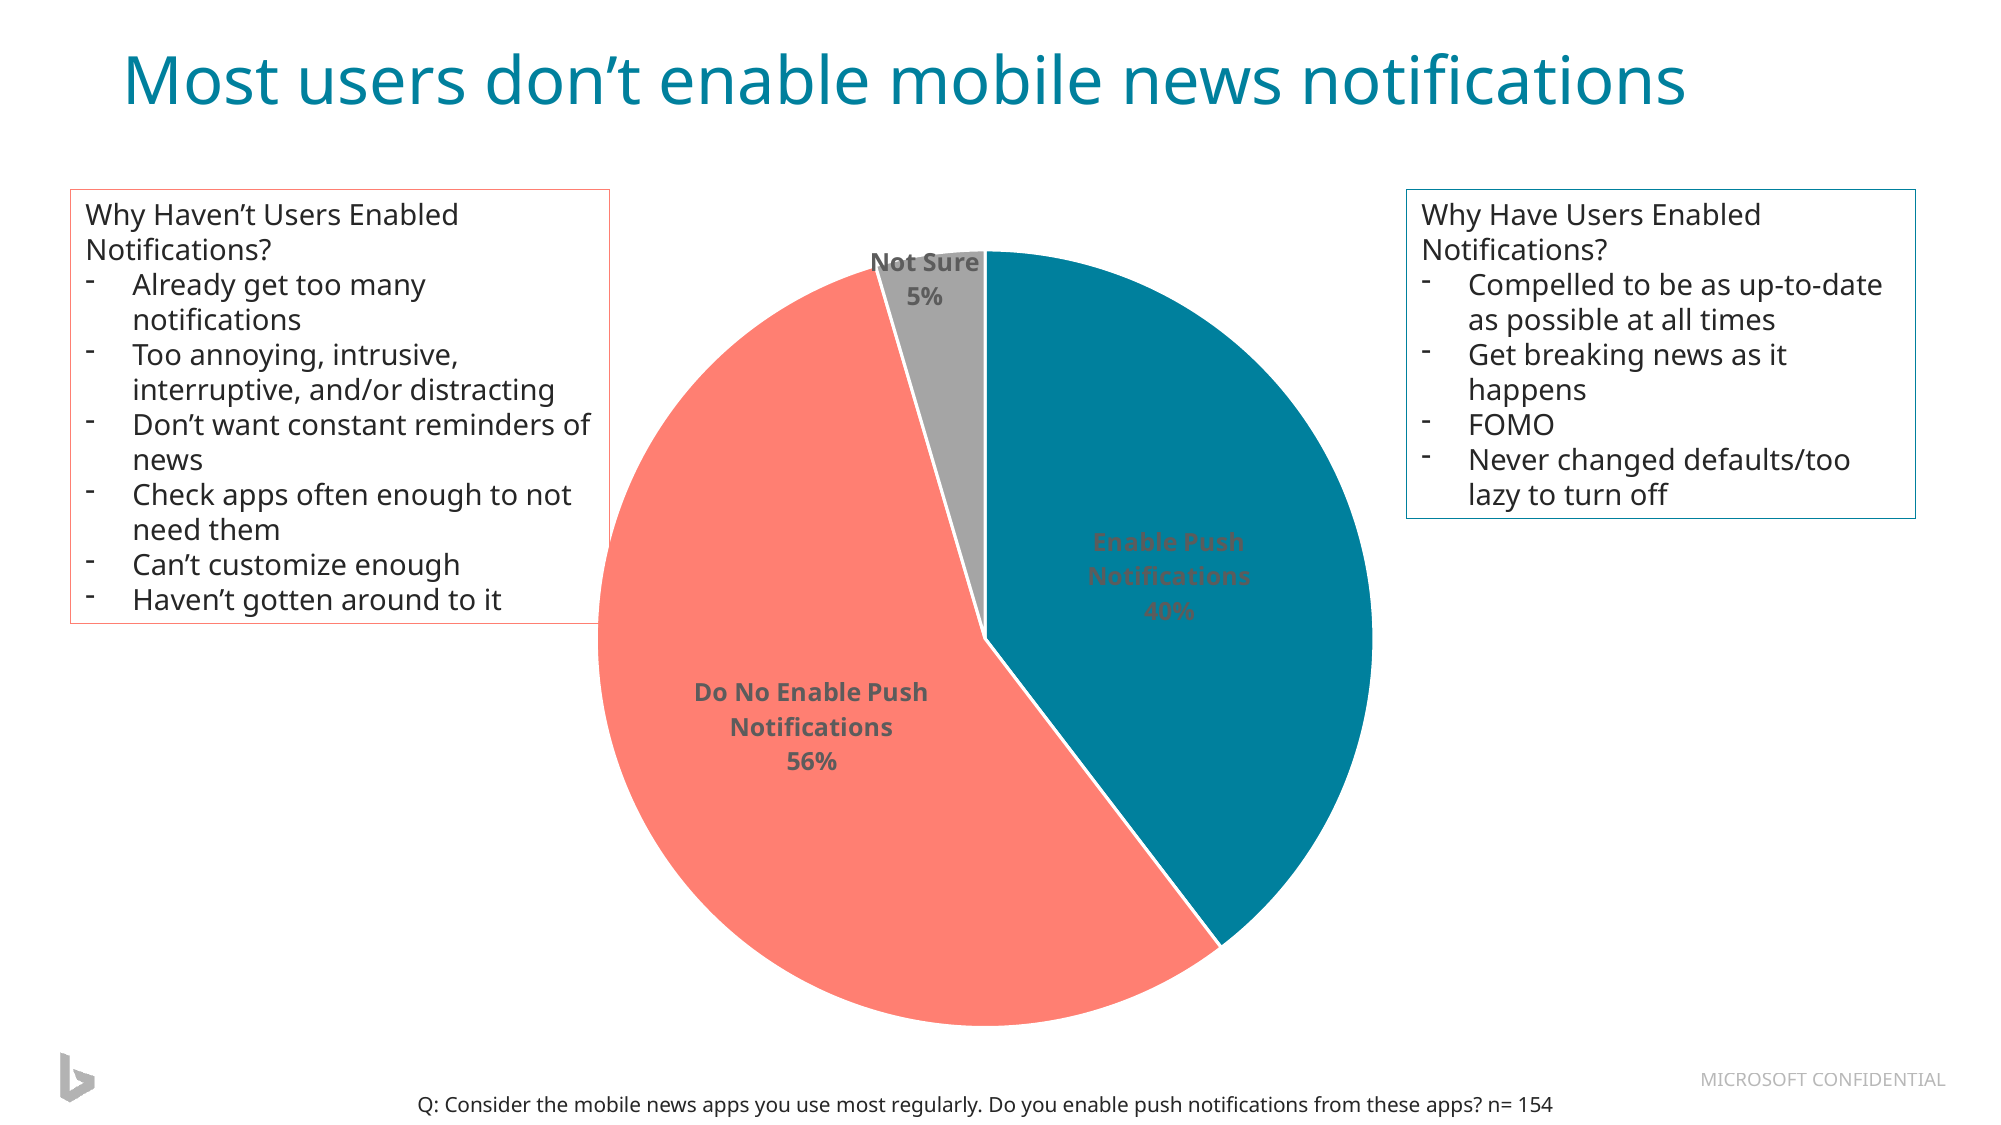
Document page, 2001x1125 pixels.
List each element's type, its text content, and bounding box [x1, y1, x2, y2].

text_box Why Haven’t Users Enabled Notifications? Already get too many notifications Too annoying, intrusive, interruptive, and/or distracting Don’t want constant reminders of news Check apps often enough to not need them Can’t customize enough Haven’t gotten around to it [70, 189, 318, 624]
text_box Q: Consider the mobile news apps you use most regularly. Do you enable push notifications from these apps? n= 154 [286, 1084, 1684, 1125]
text_box Why Have Users Enabled Notifications? Compelled to be as up-to-date as possible at all times Get breaking news as it happens FOMO Never changed defaults/too lazy to turn off [1652, 189, 1916, 519]
title Most users don’t enable mobile news notifications [122, 36, 1848, 130]
chart [318, 156, 1652, 1046]
